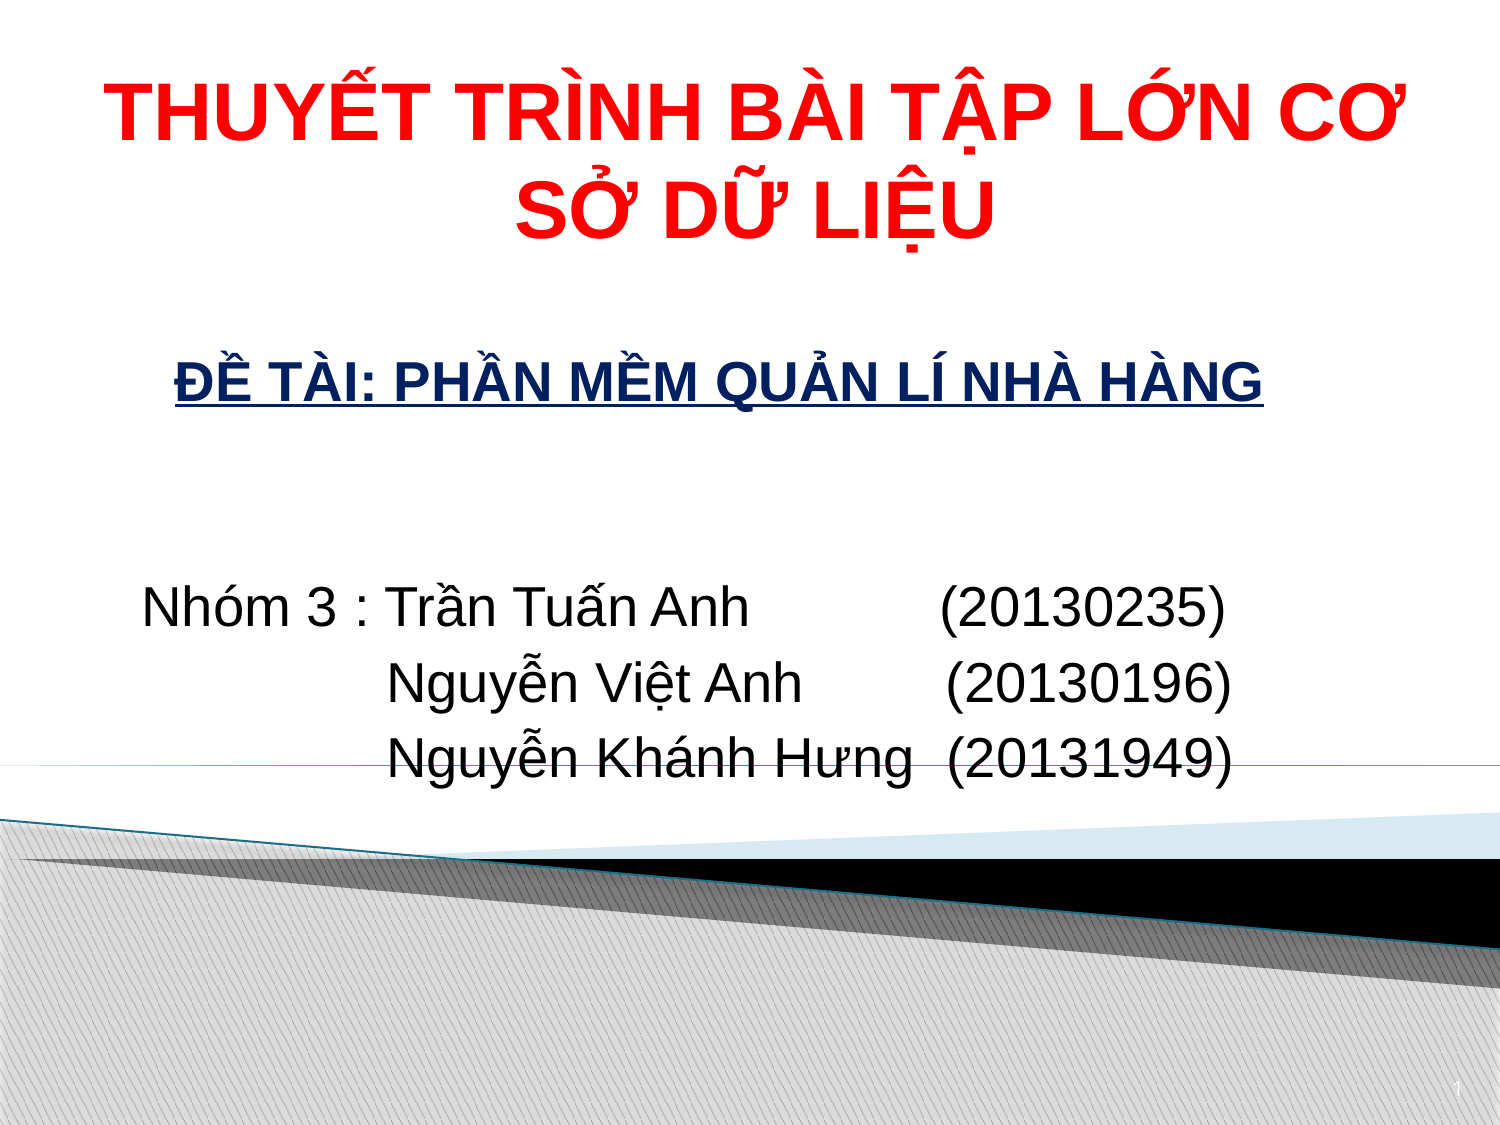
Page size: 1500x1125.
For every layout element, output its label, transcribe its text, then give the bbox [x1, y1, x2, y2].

text_box Nhóm 3 : Trần Tuấn Anh (20130235) Nguyễn Việt Anh (20130196) Nguyễn Khánh Hưng (20131949) [134, 562, 1409, 833]
slide_number 1 [1418, 1051, 1479, 1112]
title THUYẾT TRÌNH BÀI TẬP LỚN CƠ SỞ DỮ LIỆU [37, 50, 1475, 263]
subtitle ĐỀ TÀI: PHẦN MỀM QUẢN LÍ NHÀ HÀNG [87, 337, 1363, 535]
picture [5, 859, 1500, 989]
